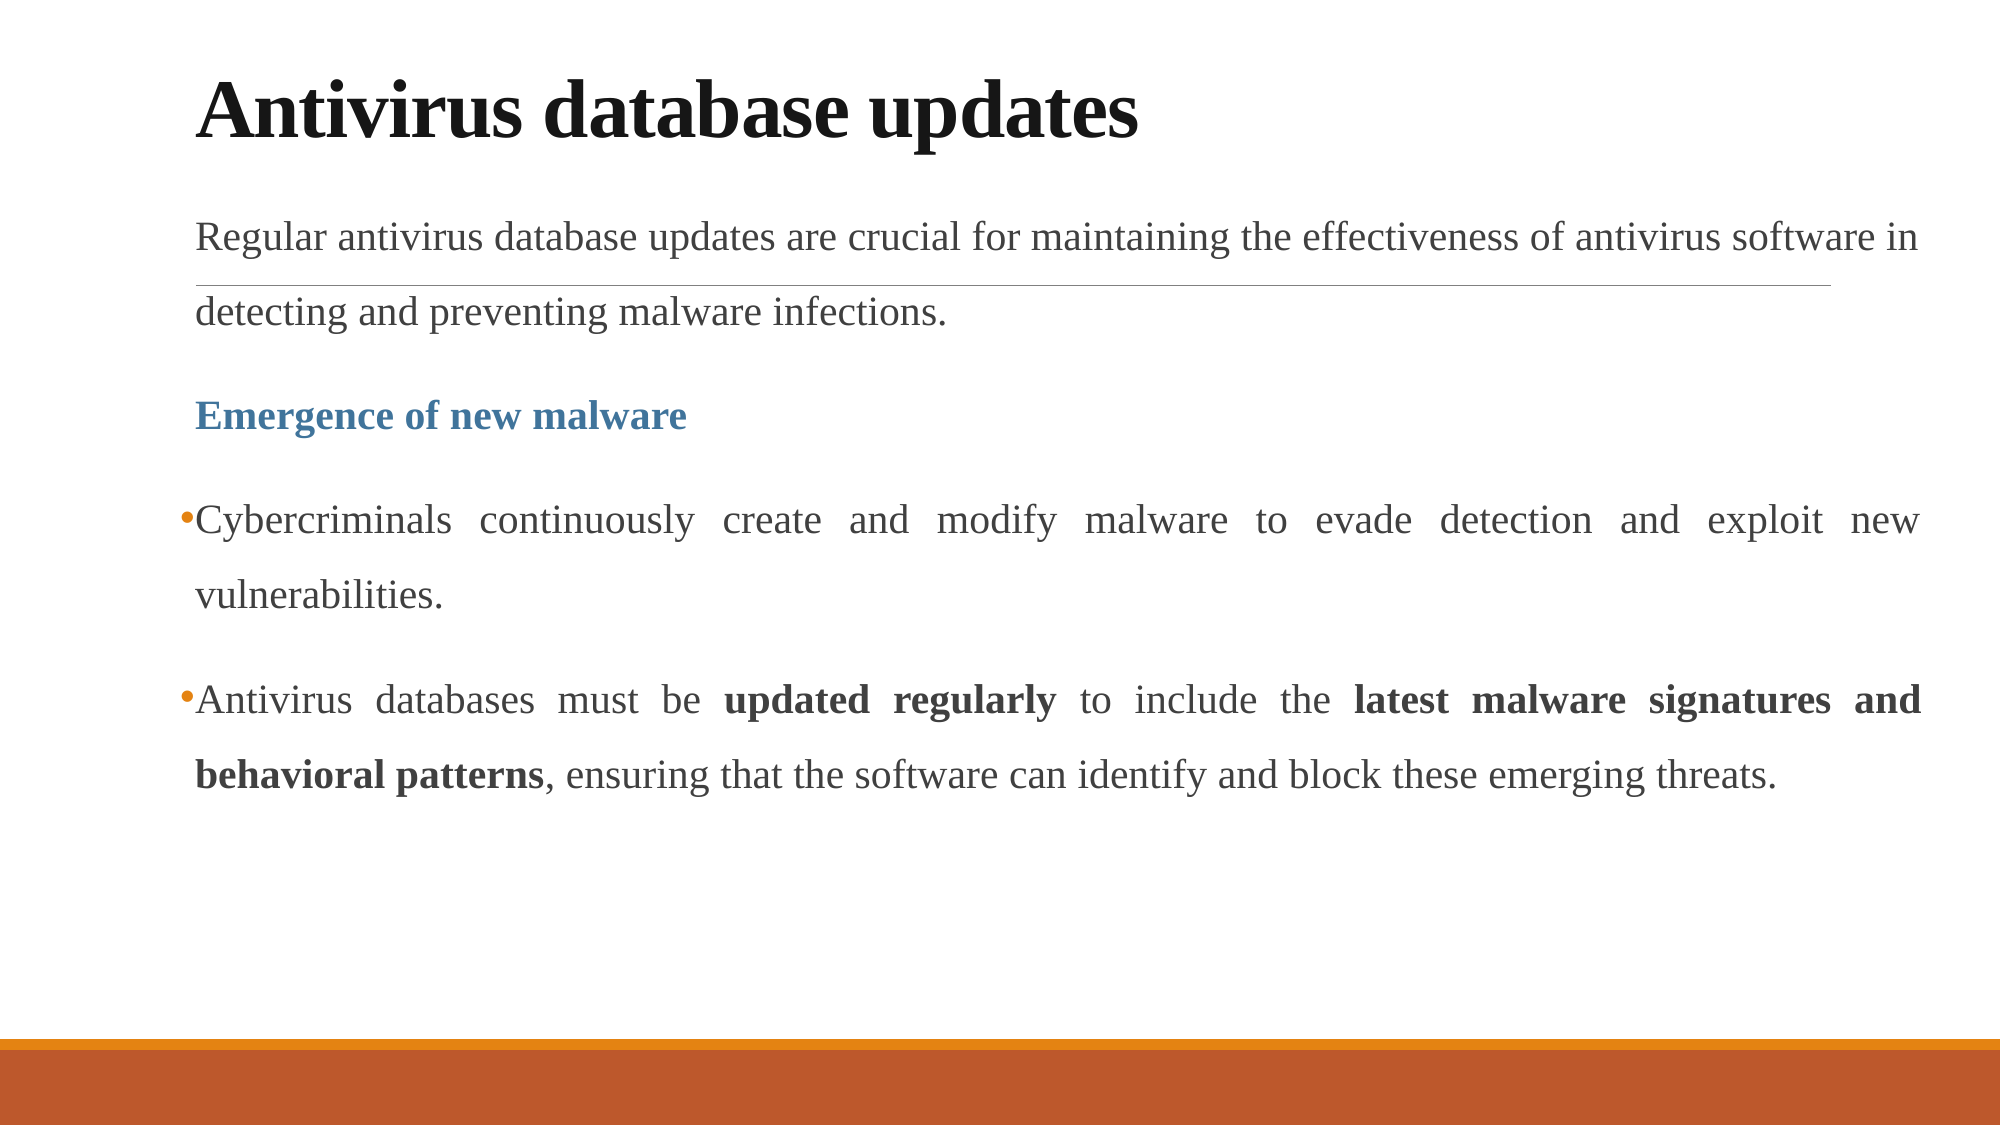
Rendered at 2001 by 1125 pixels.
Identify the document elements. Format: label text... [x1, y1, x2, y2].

list Regular antivirus database updates are crucial for maintaining the effectiveness of antivirus software in detecting and preventing malware infections. Emergence of new malware Cybercriminals continuously create and modify malware to evade detection and exploit new vulnerabilities. Antivirus databases must be updated regularly to include the latest malware signatures and behavioral patterns, ensuring that the software can identify and block these emerging threats. [180, 176, 1923, 963]
title Antivirus database updates [180, 47, 1830, 163]
